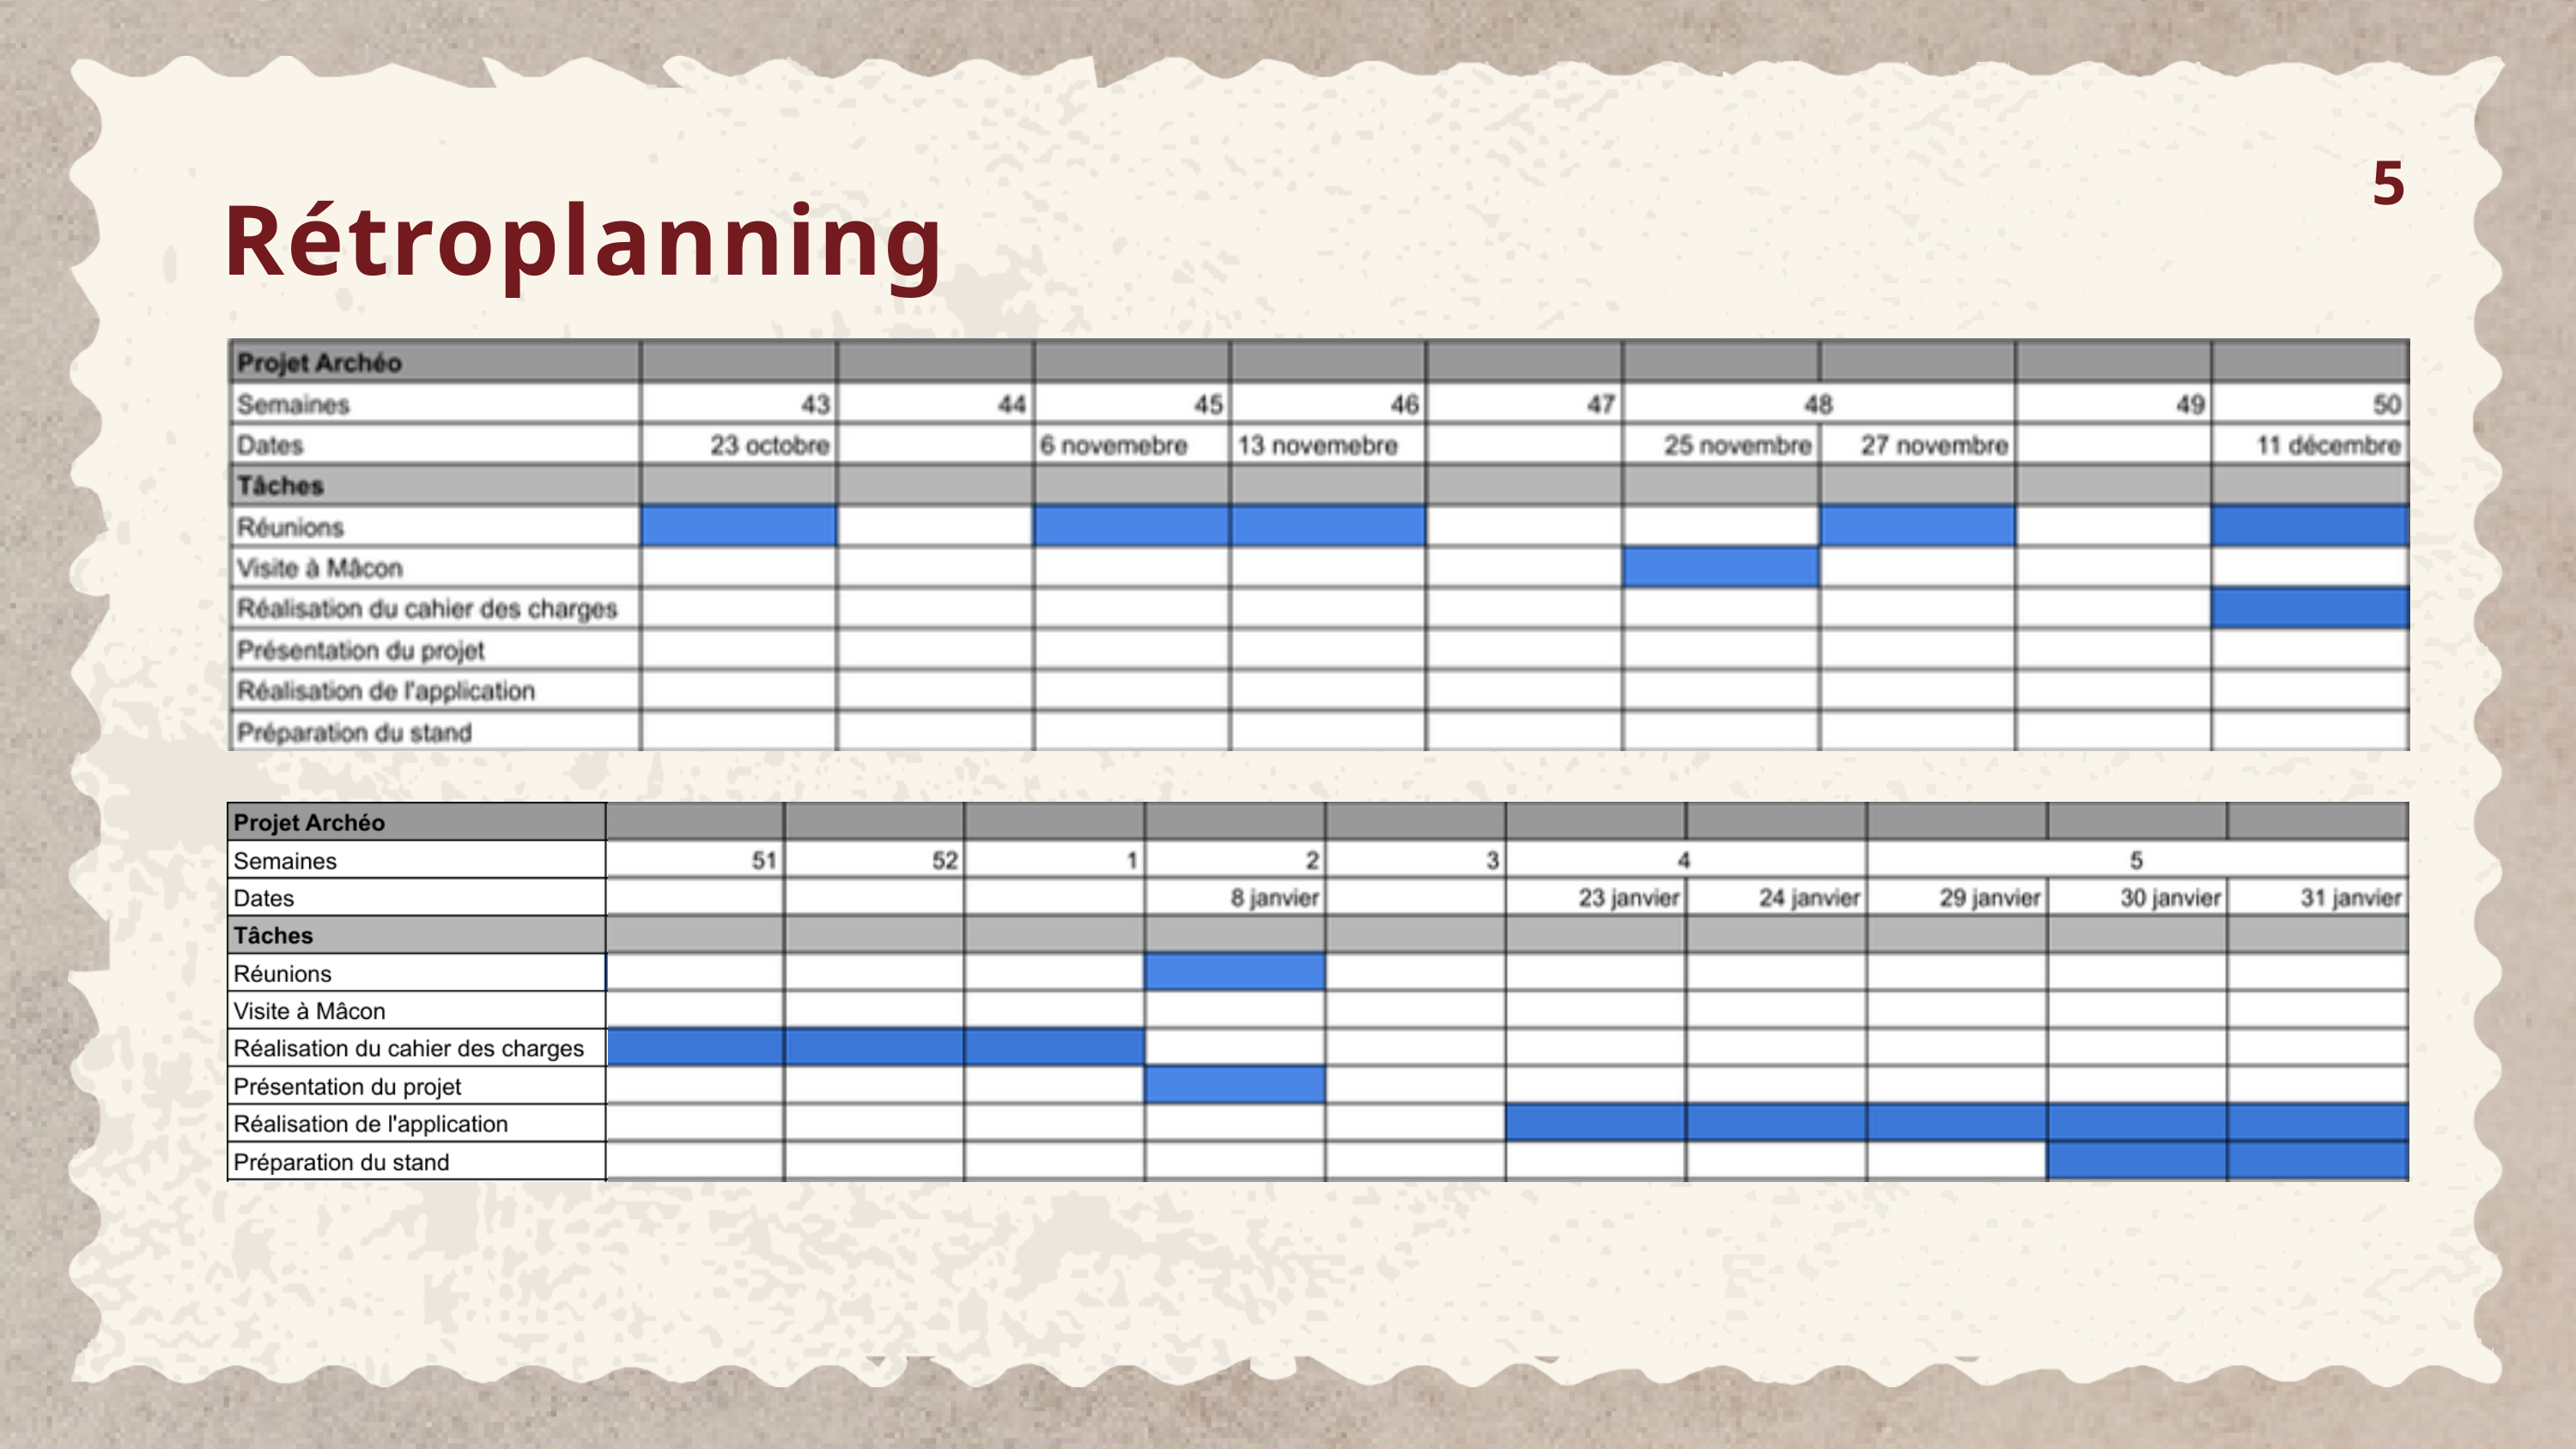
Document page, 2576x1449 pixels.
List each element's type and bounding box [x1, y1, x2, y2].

text_box [68, 55, 2506, 1387]
picture [0, 0, 2576, 1449]
